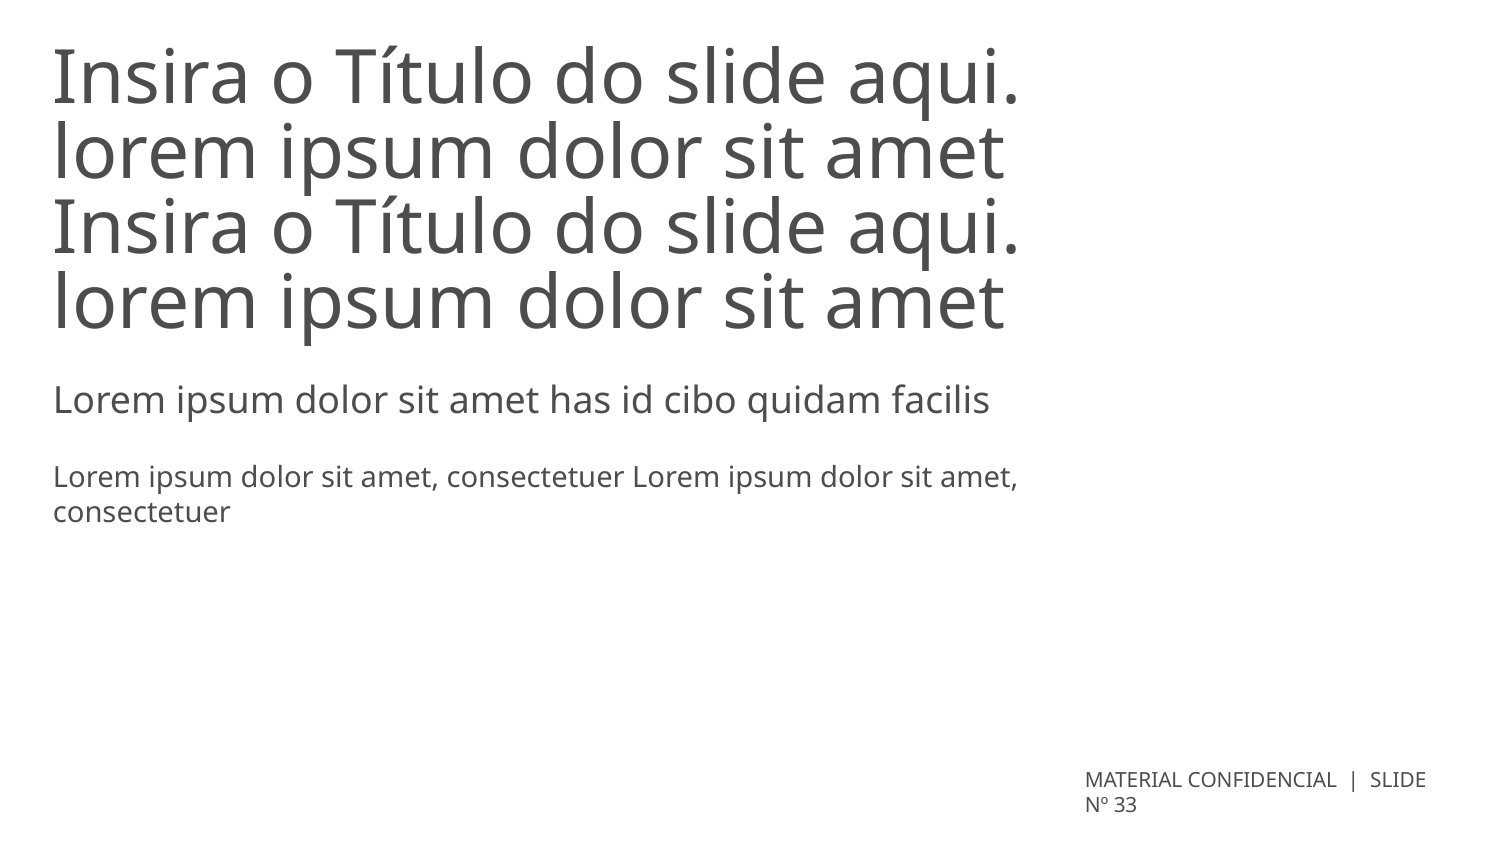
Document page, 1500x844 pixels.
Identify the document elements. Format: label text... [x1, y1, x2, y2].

slide_number MATERIAL CONFIDENCIAL | SLIDE Nº 33 [1084, 766, 1435, 812]
title Insira o Título do slide aqui. lorem ipsum dolor sit amet Insira o Título do slide aqui. lorem ipsum dolor sit amet [52, 43, 1199, 334]
list Lorem ipsum dolor sit amet has id cibo quidam facilis [52, 375, 1199, 440]
list Lorem ipsum dolor sit amet, consectetuer Lorem ipsum dolor sit amet, consectetuer [52, 457, 1199, 562]
